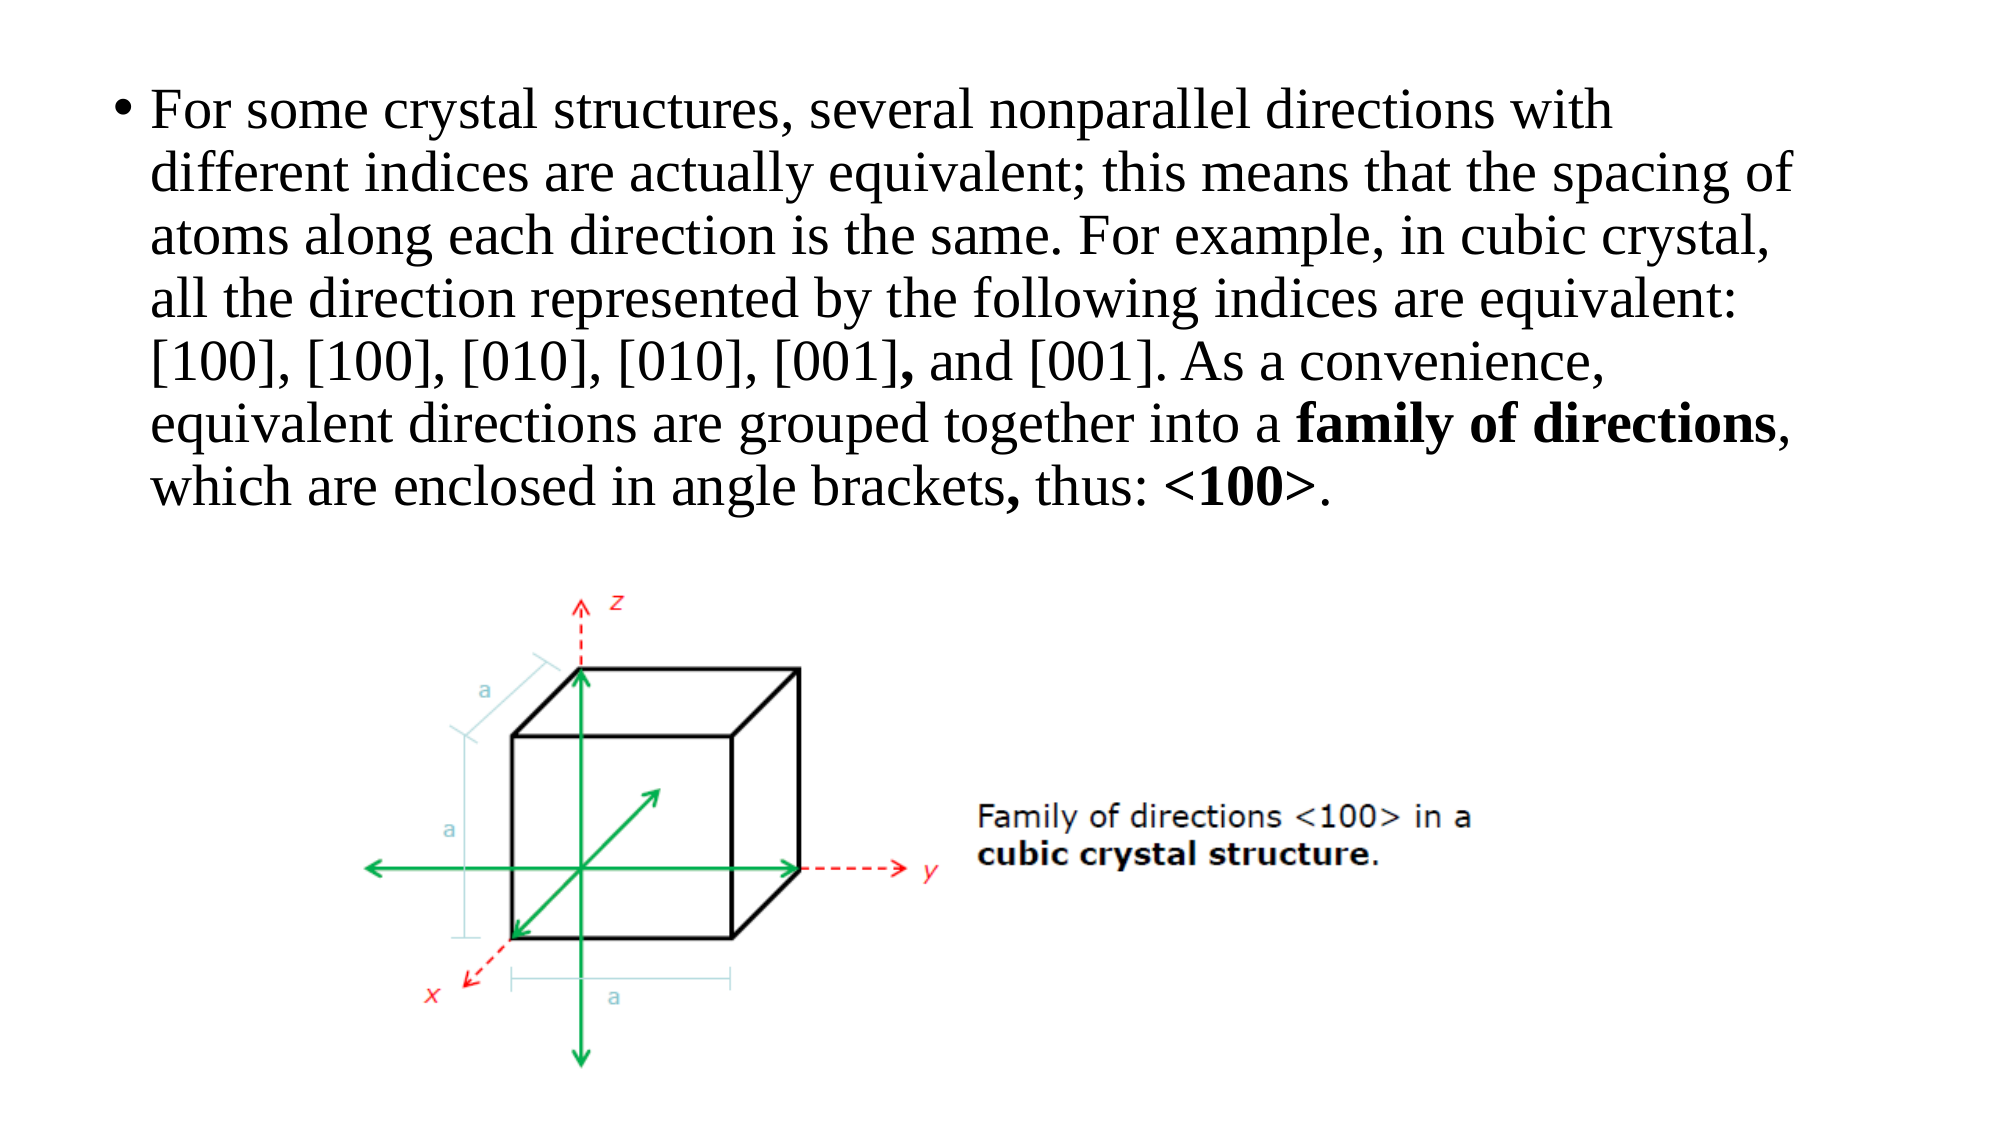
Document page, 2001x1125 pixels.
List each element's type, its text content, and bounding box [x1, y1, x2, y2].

list For some crystal structures, several nonparallel directions with different indices are actually equivalent; this means that the spacing of atoms along each direction is the same. For example, in cubic crystal, all the direction represented by the following indices are equivalent: [100], [100], [010], [010], [001], and [001]. As a convenience, equivalent directions are grouped together into a family of directions, which are enclosed in angle brackets, thus: <100>. [98, 70, 1824, 533]
picture [306, 571, 1569, 1072]
